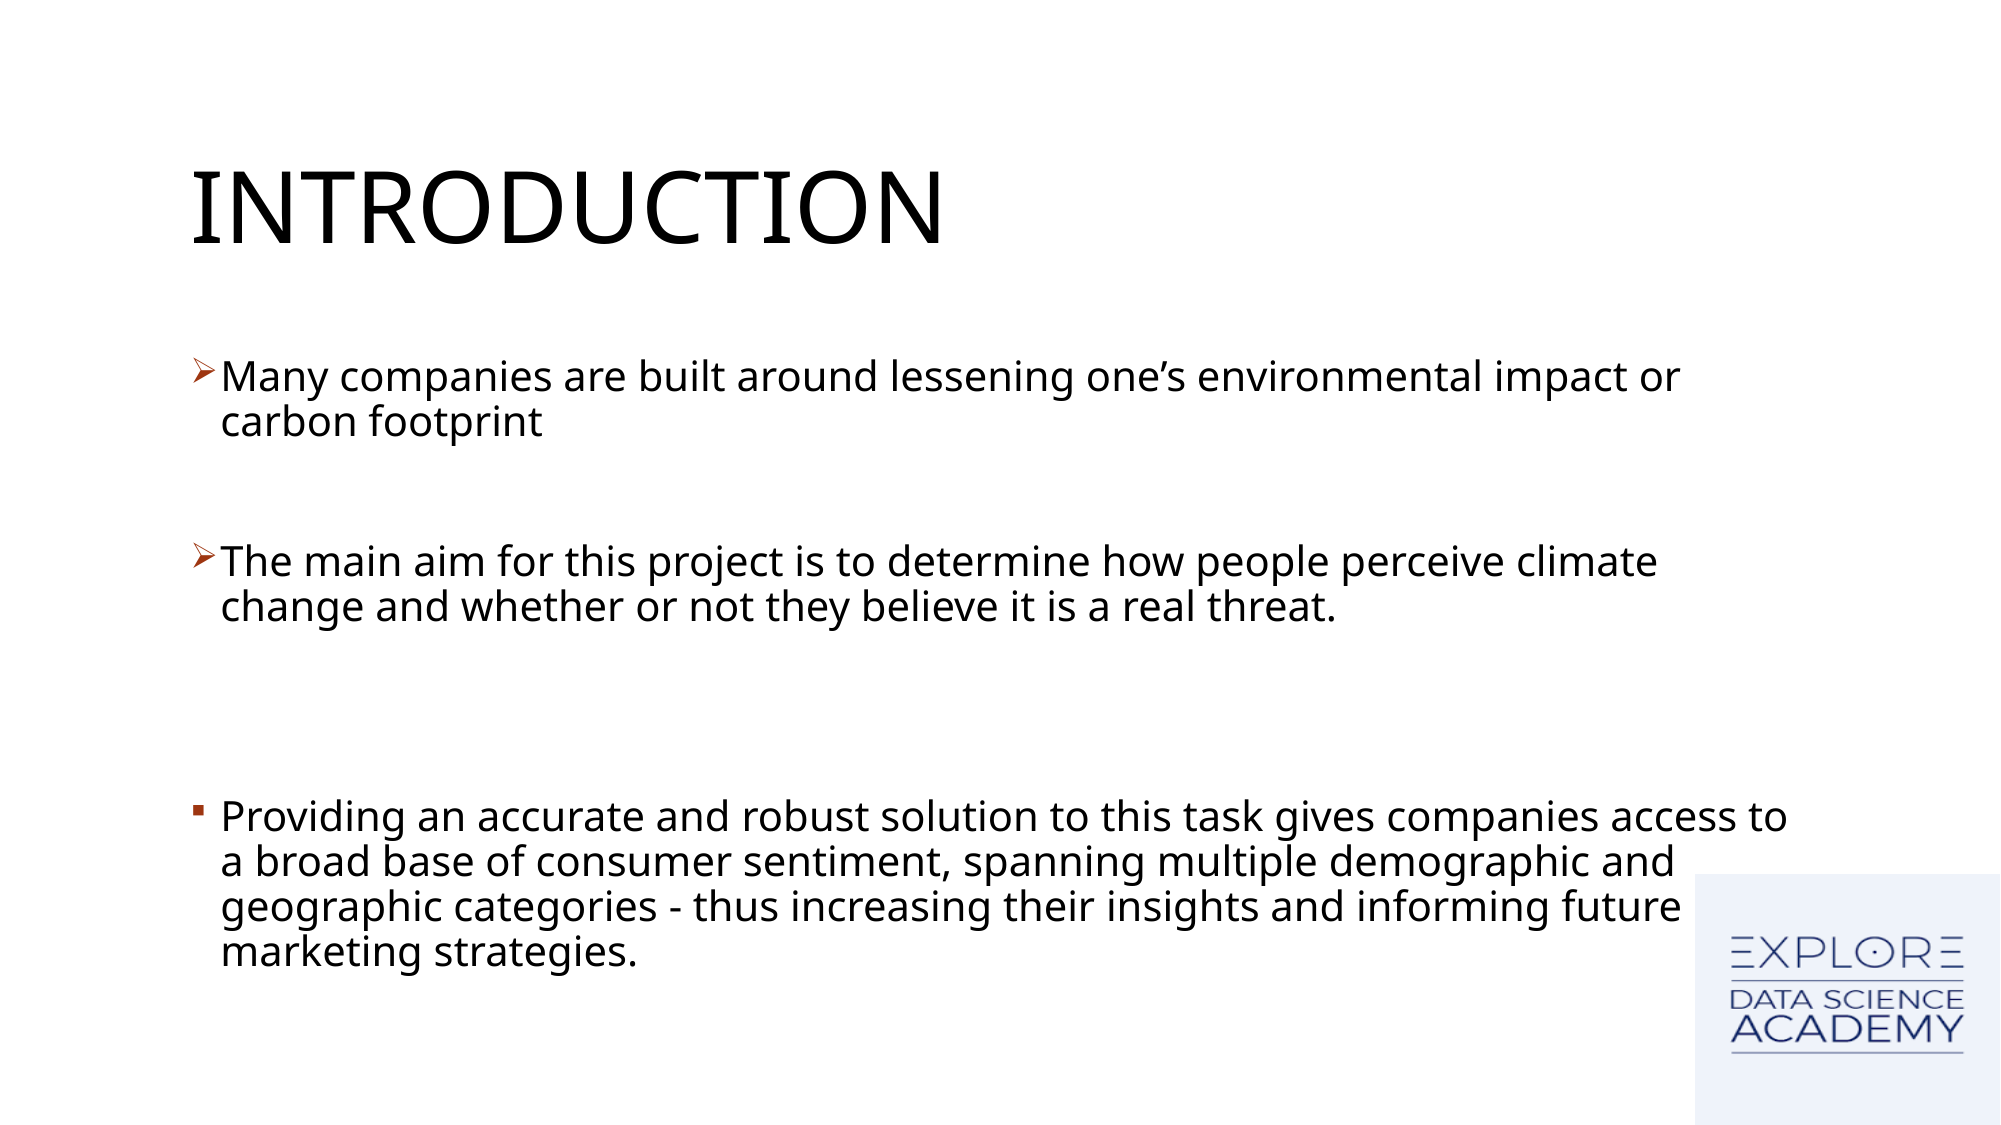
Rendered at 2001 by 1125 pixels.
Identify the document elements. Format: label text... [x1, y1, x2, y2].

title INTRODUCTION [175, 79, 1826, 344]
picture [1695, 874, 2000, 1125]
list Many companies are built around lessening one’s environmental impact or carbon footprint The main aim for this project is to determine how people perceive climate change and whether or not they believe it is a real threat. Providing an accurate and robust solution to this task gives companies access to a broad base of consumer sentiment, spanning multiple demographic and geographic categories - thus increasing their insights and informing future marketing strategies. [175, 348, 1826, 1013]
